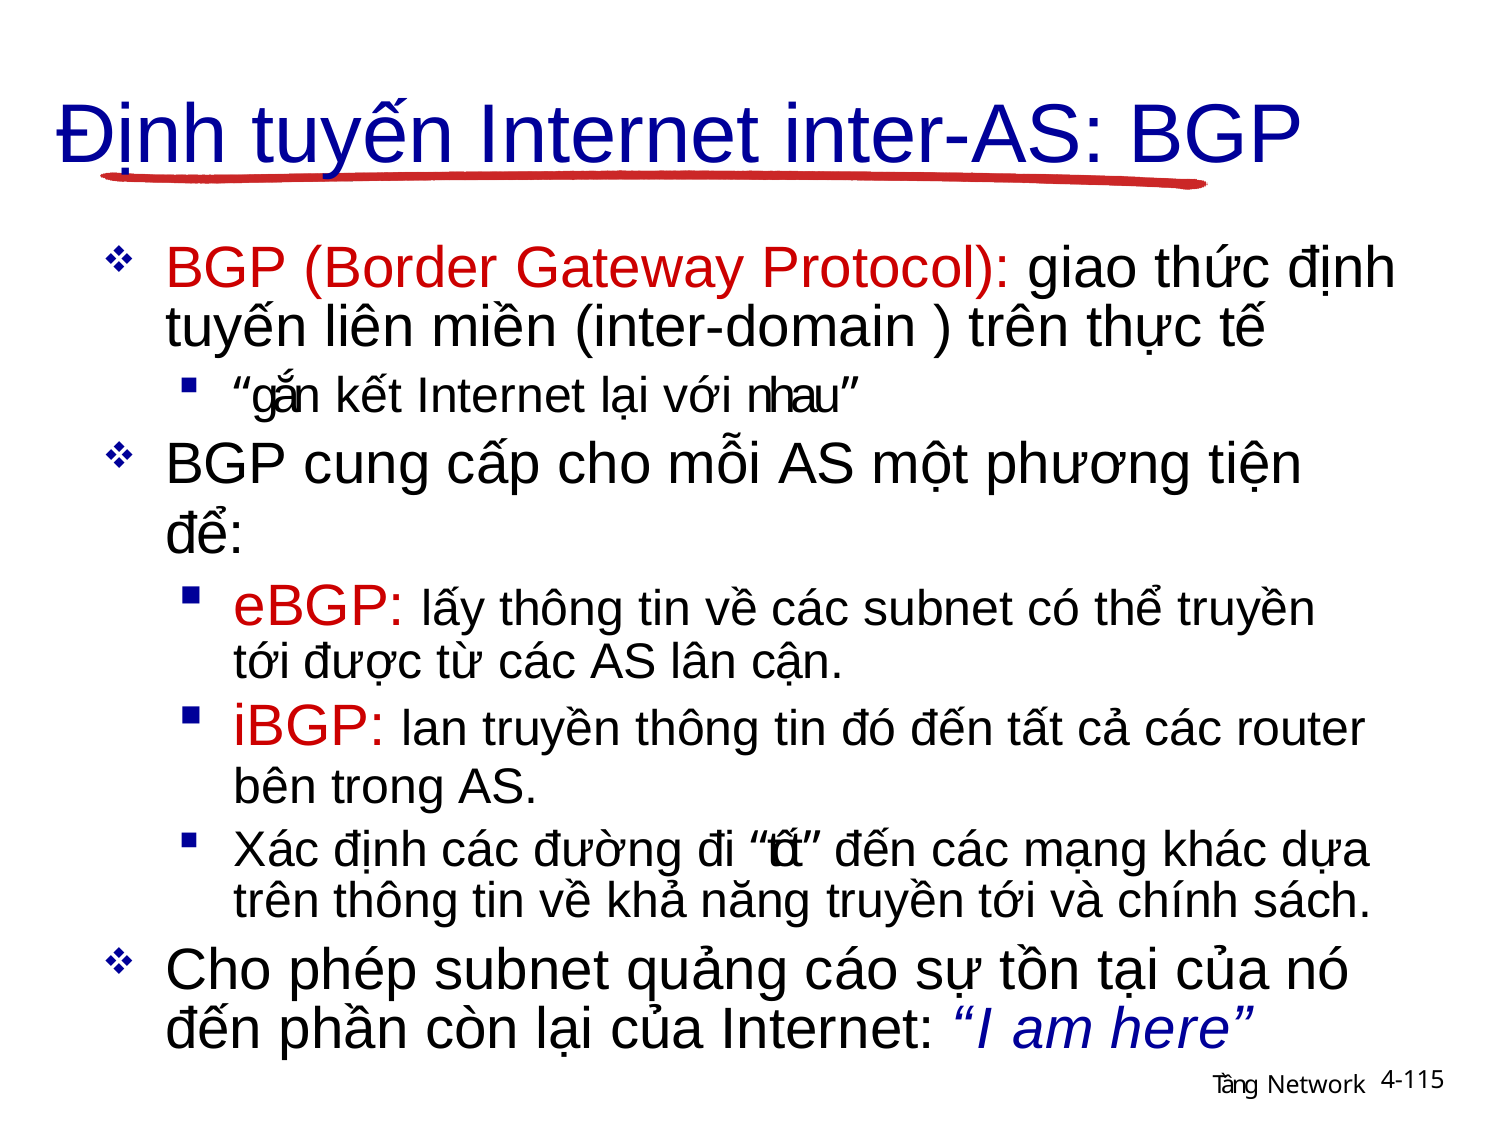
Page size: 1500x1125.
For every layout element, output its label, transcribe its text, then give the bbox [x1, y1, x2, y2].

picture [99, 170, 1208, 190]
text_box BGP (Border Gateway Protocol): giao thức định tuyến liên miền (inter-domain ) trên thực tế “gắn kết Internet lại với nhau” BGP cung cấp cho mỗi AS một phương tiện để: eBGP: lấy thông tin về các subnet có thể truyền tới được từ các AS lân cận. iBGP: lan truyền thông tin đó đến tất cả các router bên trong AS. Xác định các đường đi “tốt” đến các mạng khác dựa trên thông tin về khả năng truyền tới và chính sách. Cho phép subnet quảng cáo sự tồn tại của nó đến phần còn lại của Internet: “I am here” [100, 226, 1409, 1061]
slide_number 4-111 [1200, 1061, 1454, 1125]
title Định tuyến Internet inter-AS: BGP [12, 0, 1488, 267]
footer Tầng Network [1210, 1066, 1372, 1125]
